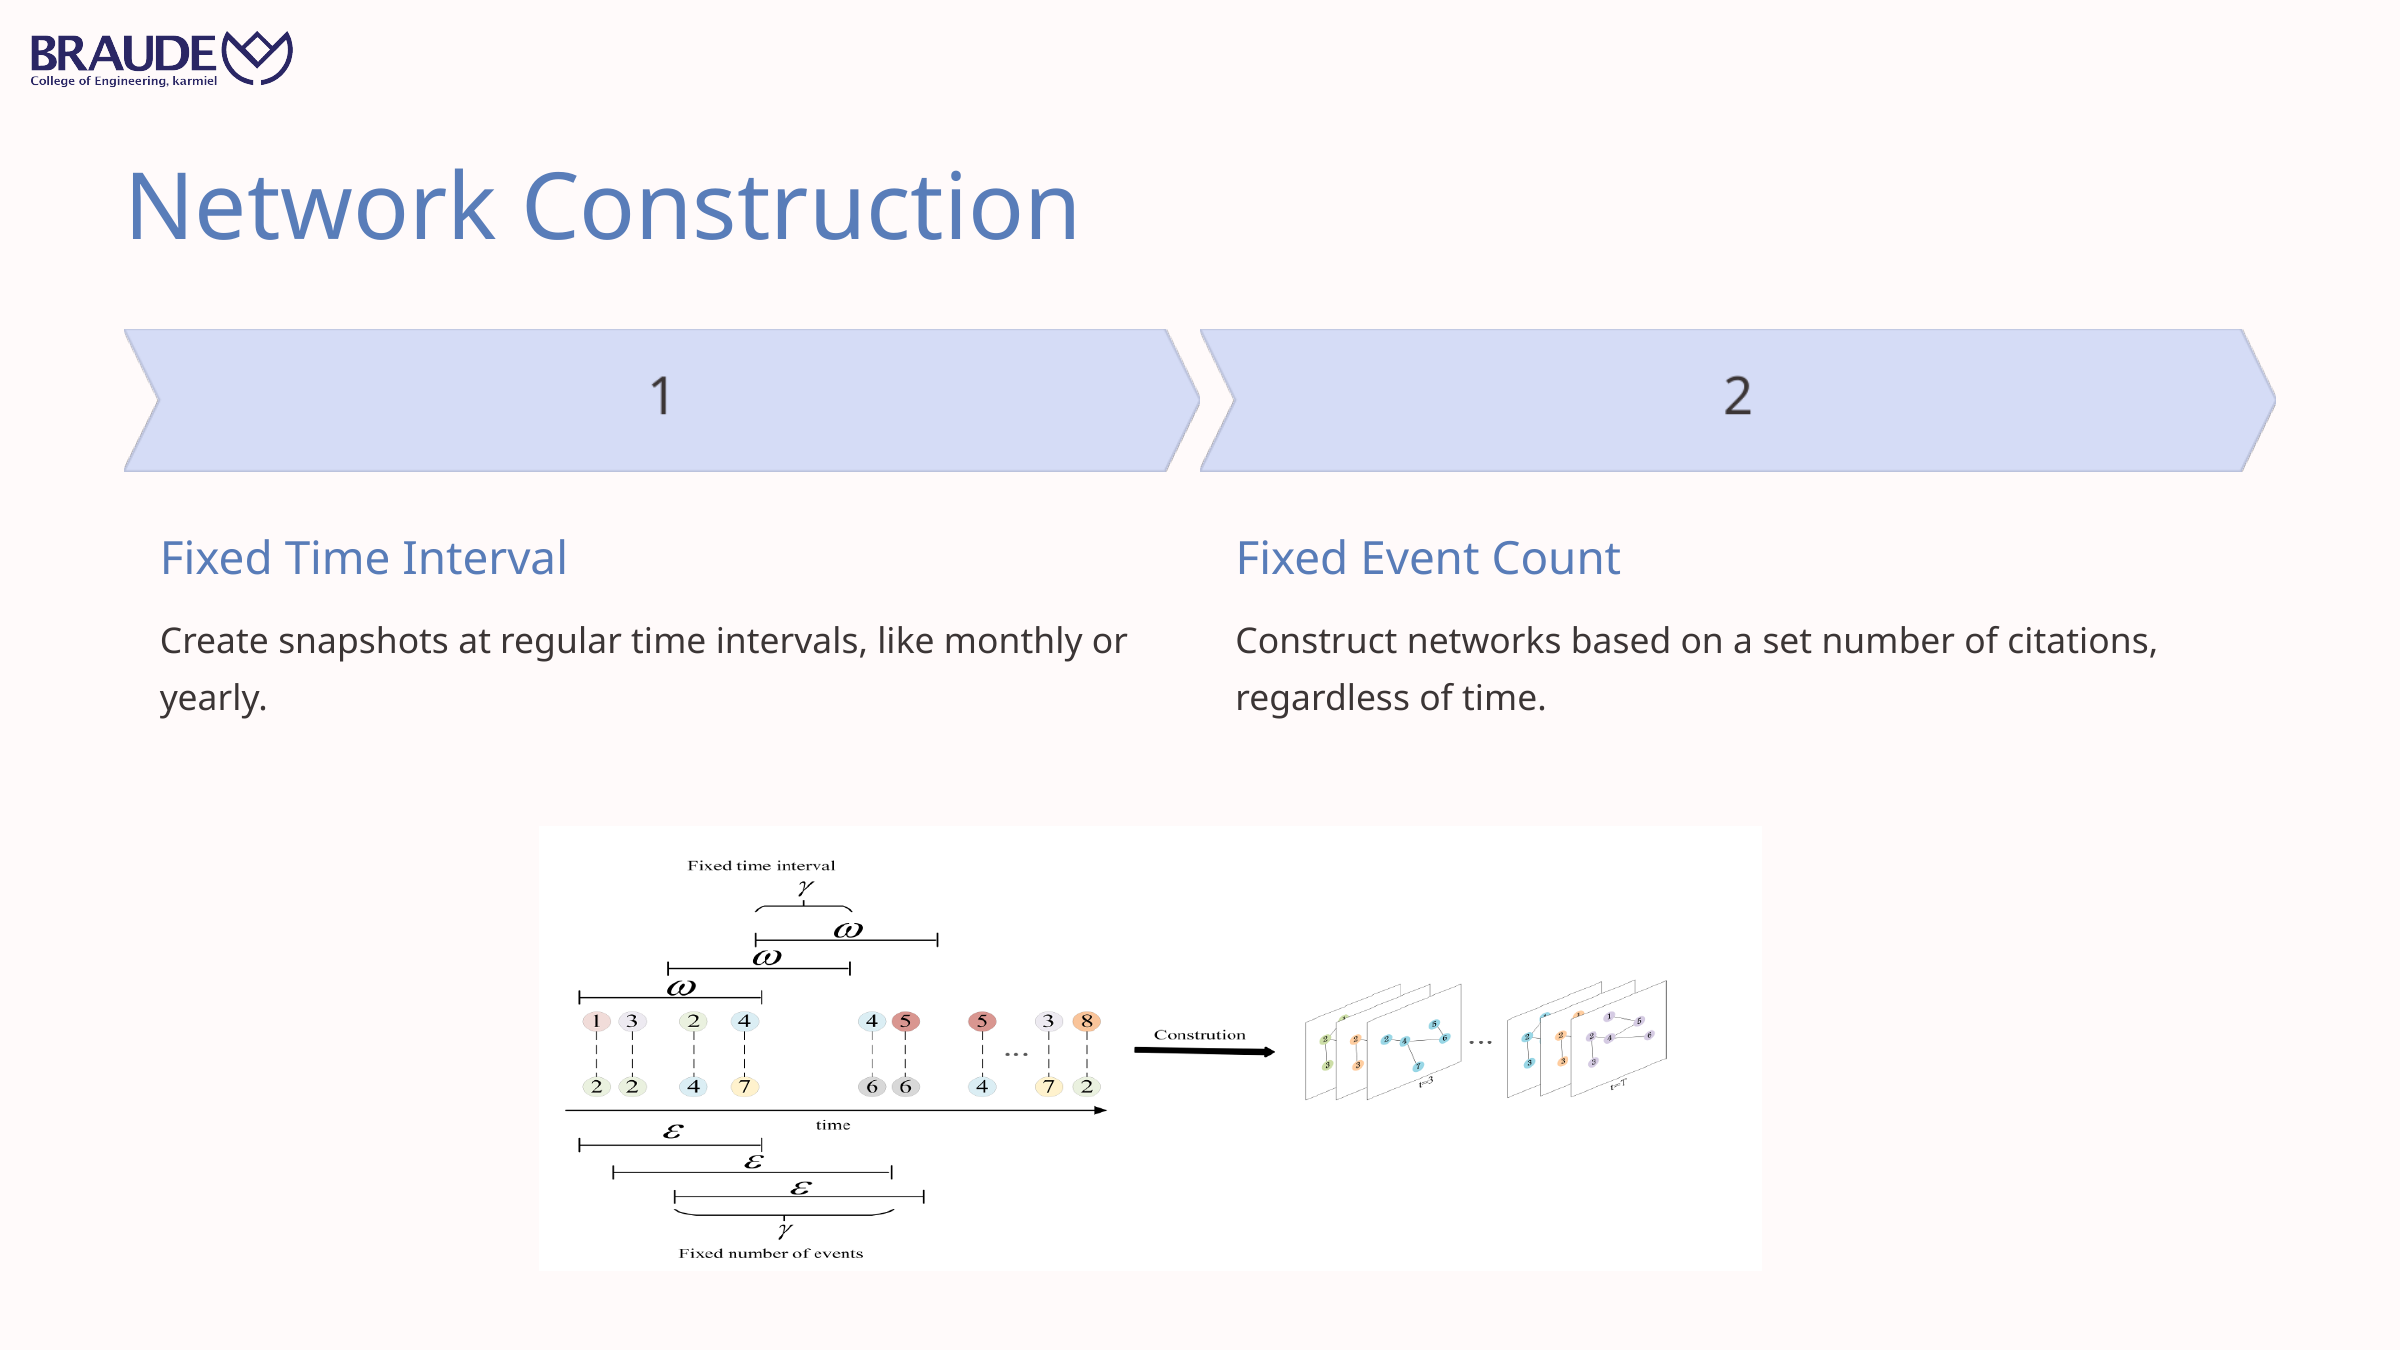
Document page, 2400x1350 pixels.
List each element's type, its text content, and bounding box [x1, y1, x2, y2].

text_box Construct networks based on a set number of citations, regardless of time. [1235, 604, 2240, 719]
text_box Create snapshots at regular time intervals, like monthly or yearly. [159, 604, 1165, 719]
picture [16, 24, 301, 91]
text_box Network Construction [124, 141, 1691, 259]
text_box Fixed Event Count [1235, 525, 1704, 584]
picture [539, 826, 1762, 1271]
text_box Fixed Time Interval [159, 525, 628, 584]
picture [124, 329, 2276, 472]
